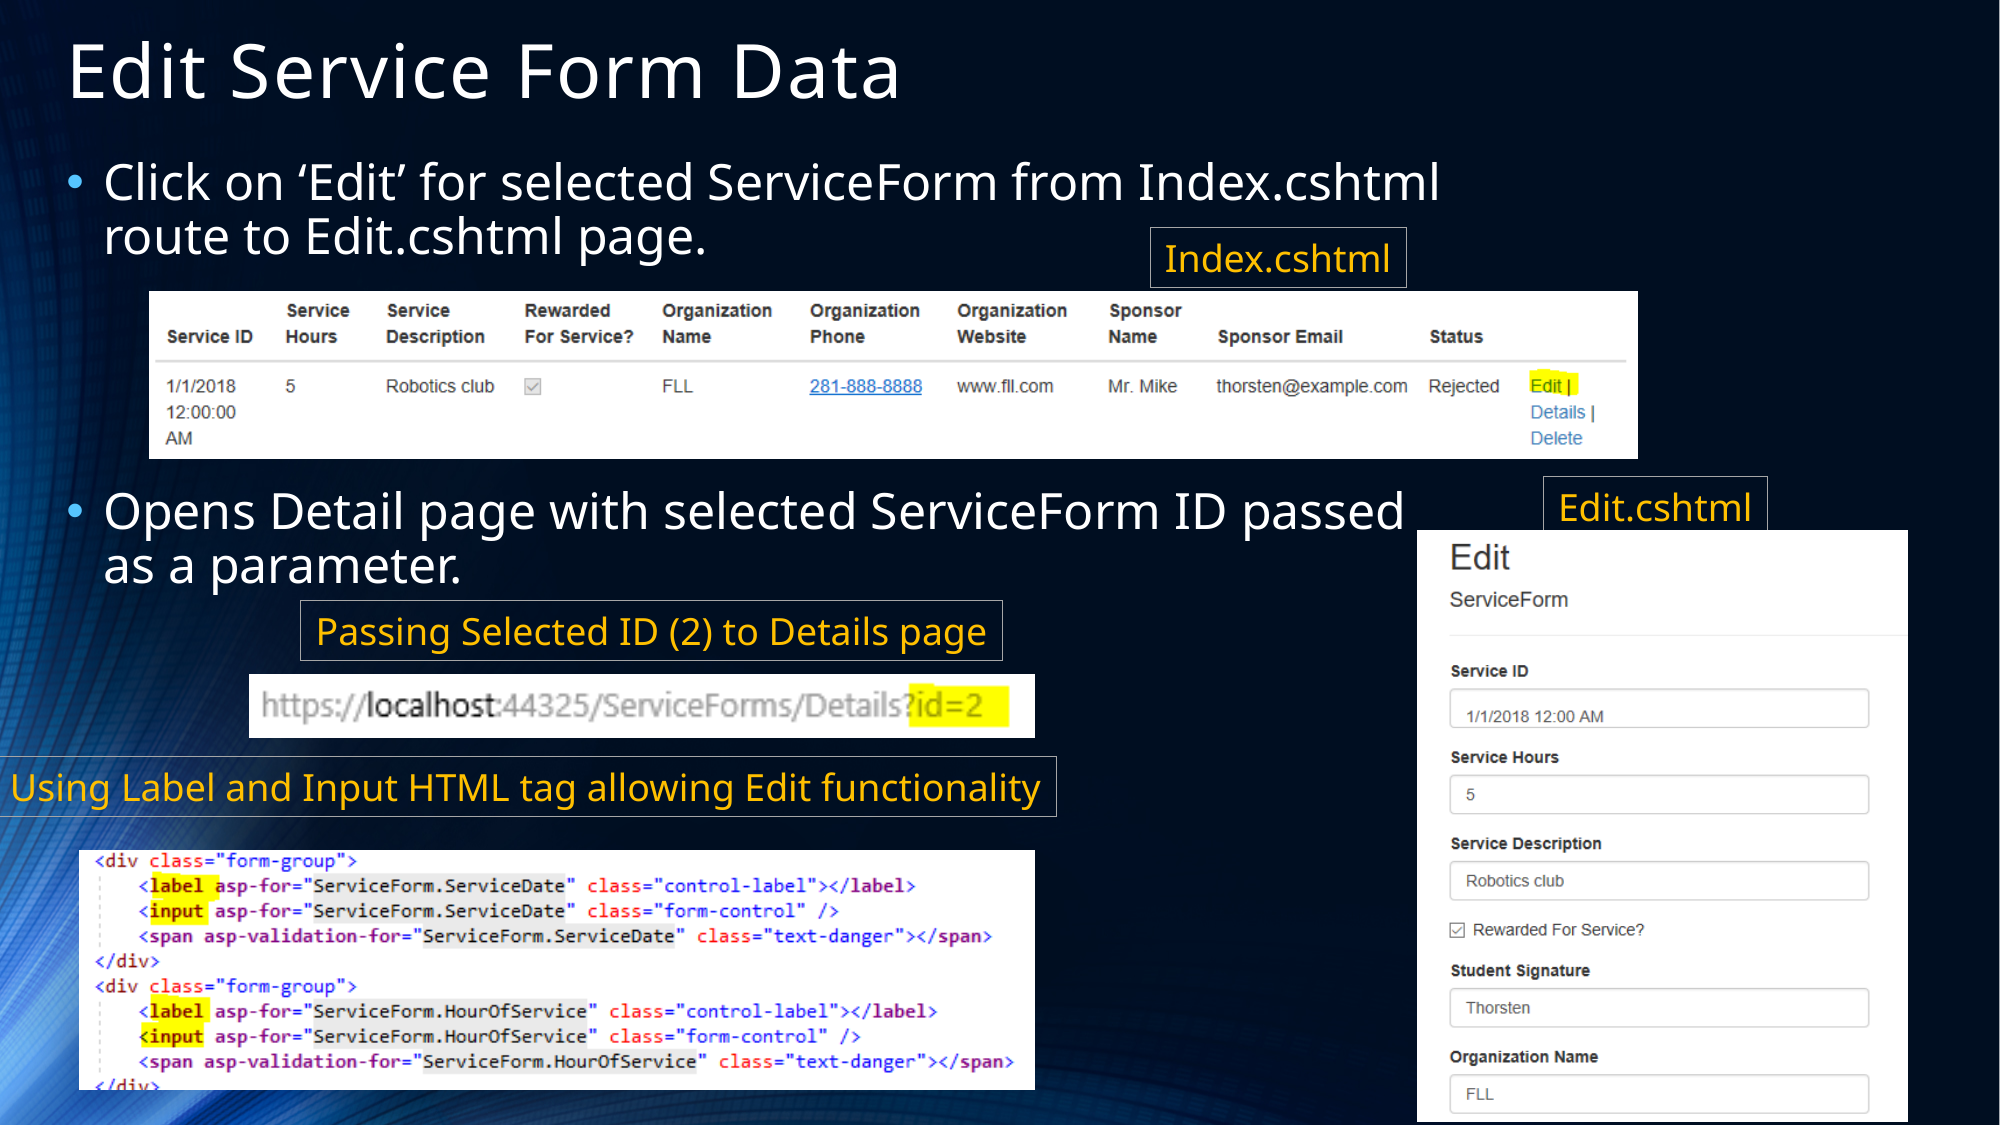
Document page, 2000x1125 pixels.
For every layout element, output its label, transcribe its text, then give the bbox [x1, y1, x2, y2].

text_box Index.cshtml [1150, 227, 1407, 288]
title Edit Service Form Data [51, 4, 1552, 122]
text_box Passing Selected ID (2) to Details page [300, 600, 1003, 661]
list Click on ‘Edit’ for selected ServiceForm from Index.cshtml route to Edit.cshtml page. Opens Detail page with selected ServiceForm ID passed as a parameter. [51, 149, 1475, 825]
text_box Using Label and Input HTML tag allowing Edit functionality [0, 756, 1057, 817]
text_box Edit.cshtml [1543, 476, 1768, 530]
picture [249, 674, 1035, 738]
picture [0, 0, 2000, 1125]
